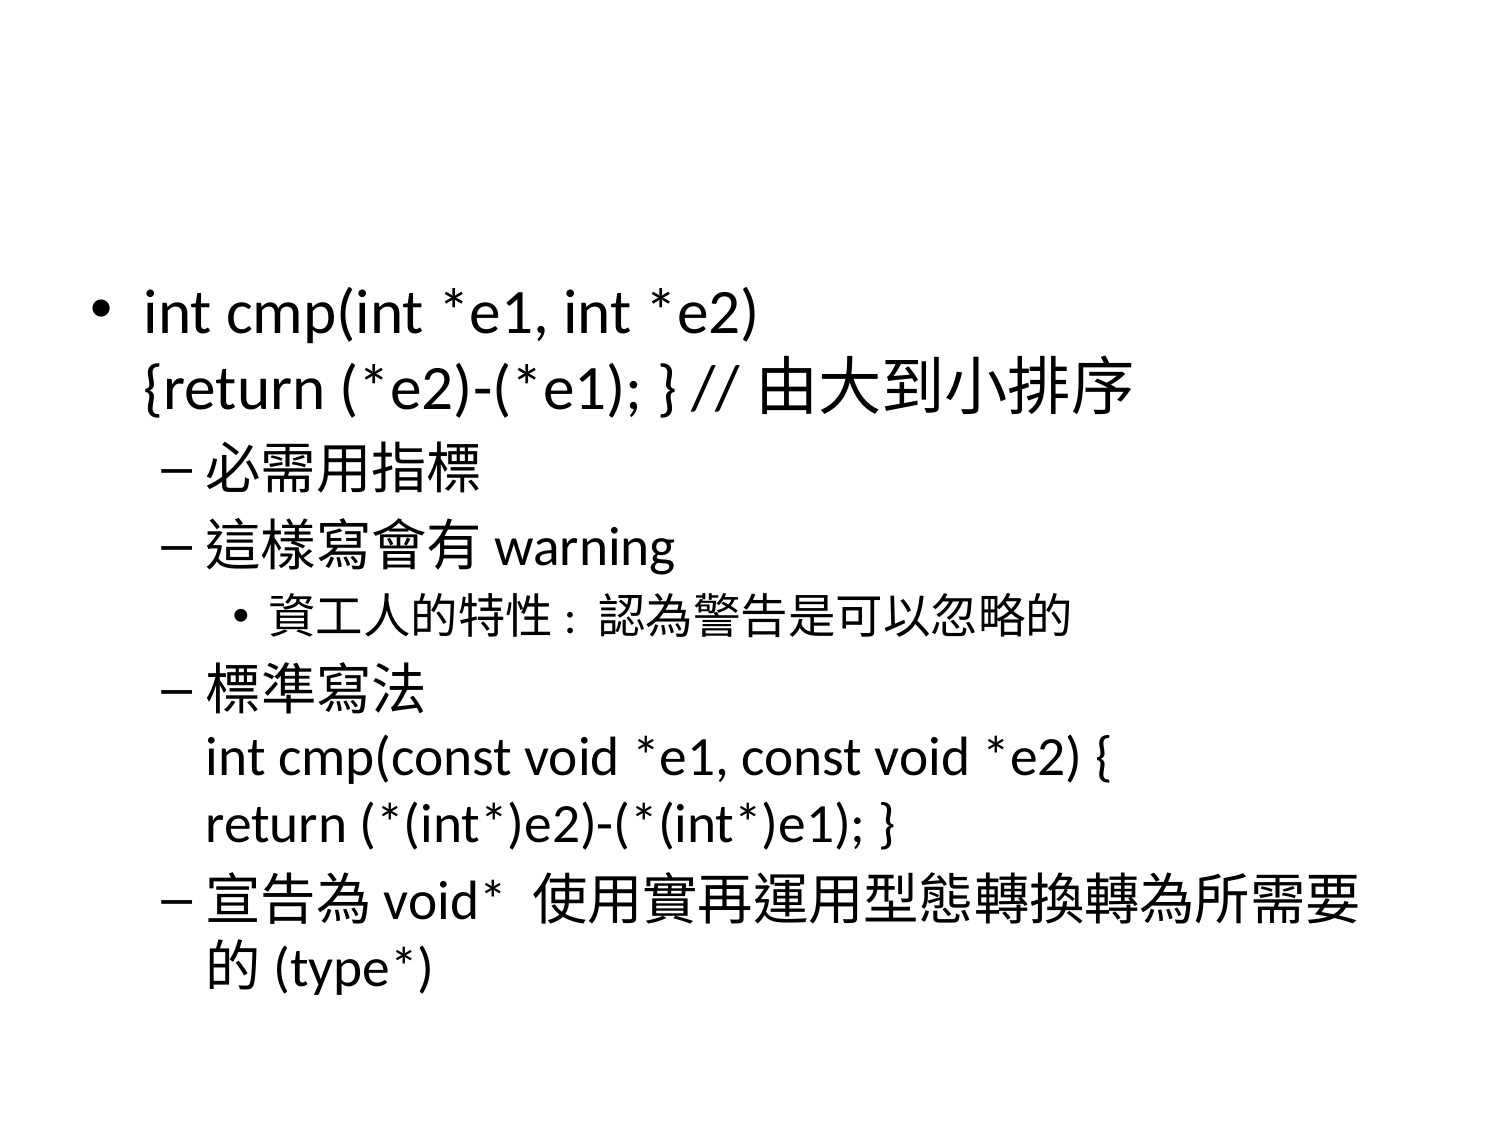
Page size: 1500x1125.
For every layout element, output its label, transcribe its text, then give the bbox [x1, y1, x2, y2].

list int cmp(int *e1, int *e2) {return (*e2)-(*e1); } //由大到小排序 必需用指標 這樣寫會有warning 資工人的特性: 認為警告是可以忽略的 標準寫法 int cmp(const void *e1, const void *e2) { return (*(int*)e2)-(*(int*)e1); } 宣告為void* 使用實再運用型態轉換轉為所需要的(type*) [75, 262, 1425, 1005]
